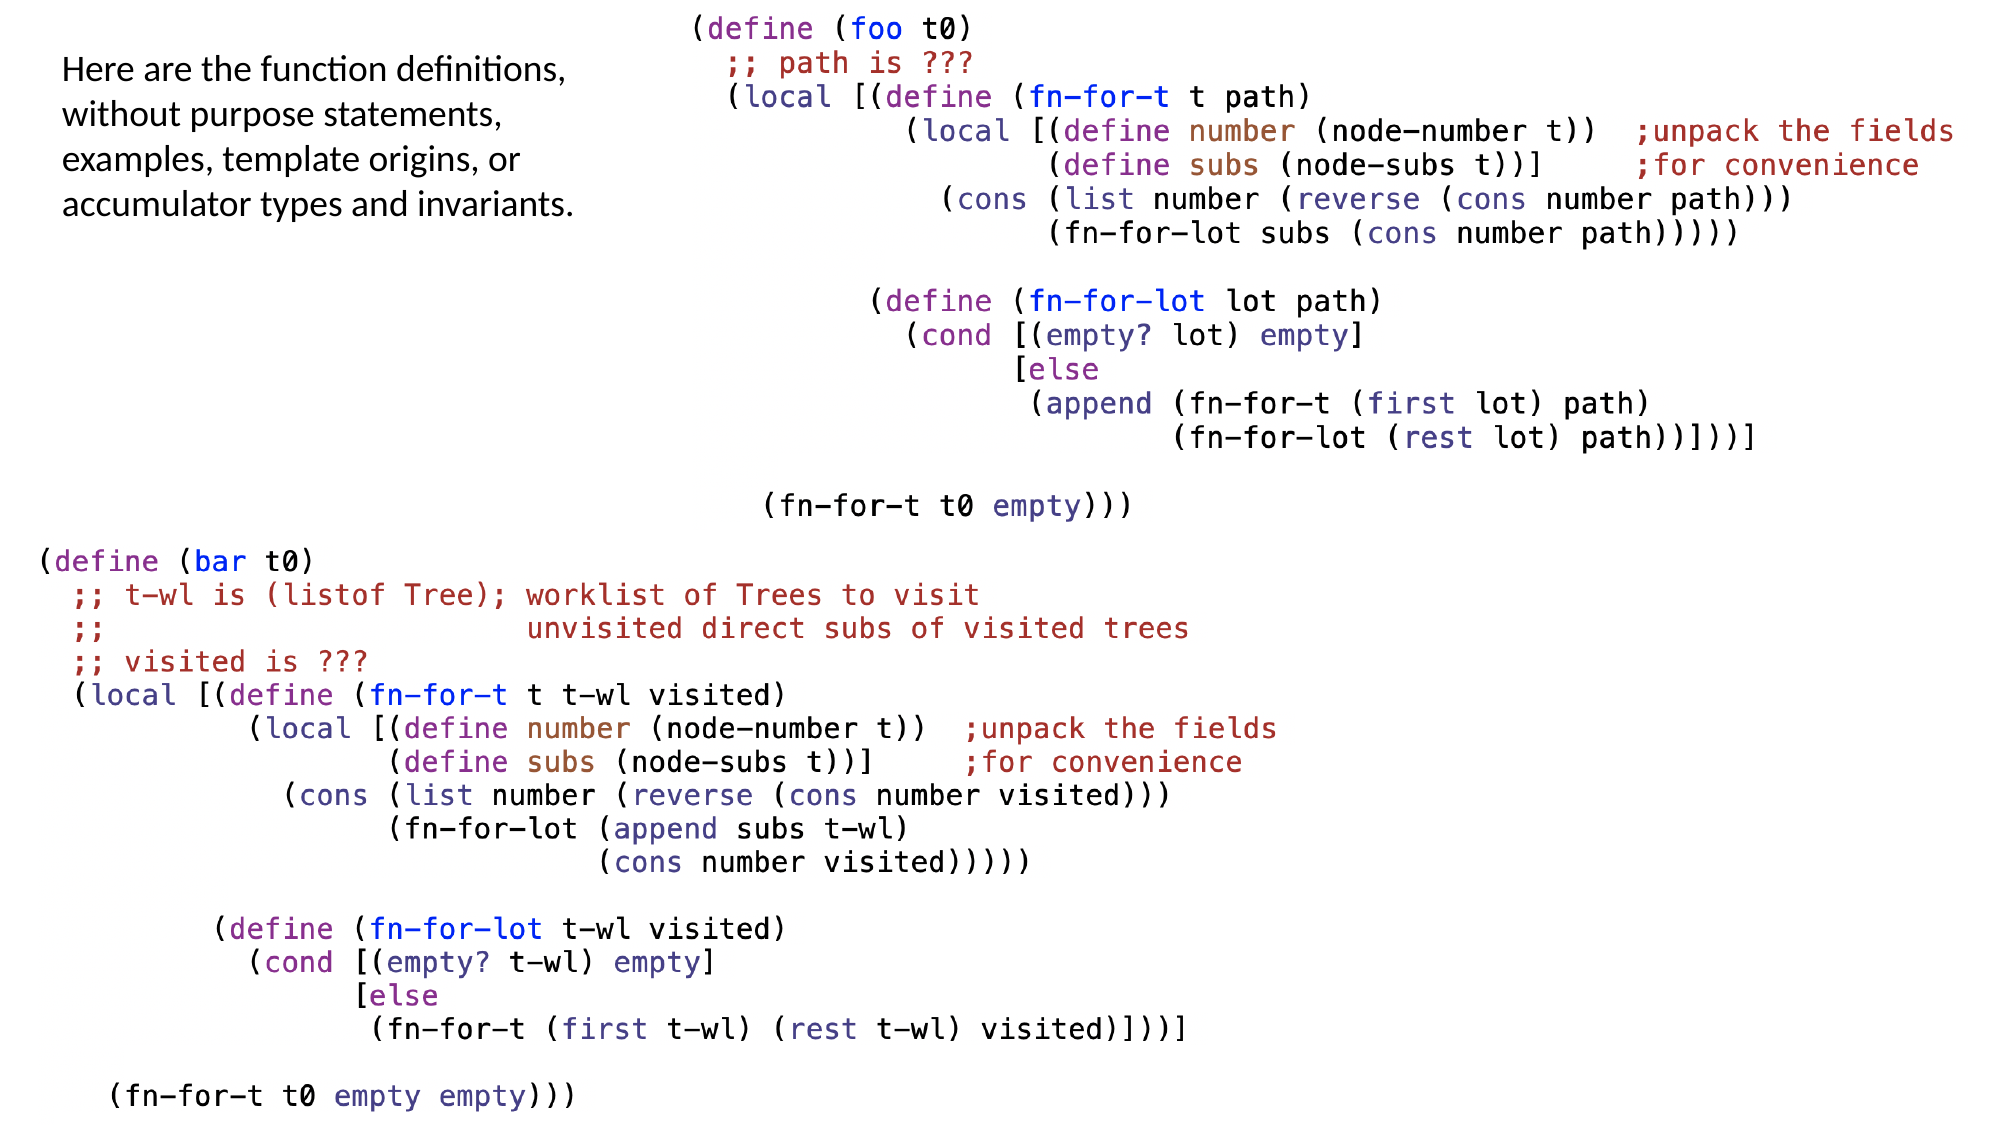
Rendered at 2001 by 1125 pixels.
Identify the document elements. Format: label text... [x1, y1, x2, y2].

picture [692, 9, 1968, 530]
text_box Here are the function definitions, without purpose statements, examples, template origins, or accumulator types and invariants. [47, 37, 676, 277]
picture [38, 536, 1314, 1125]
